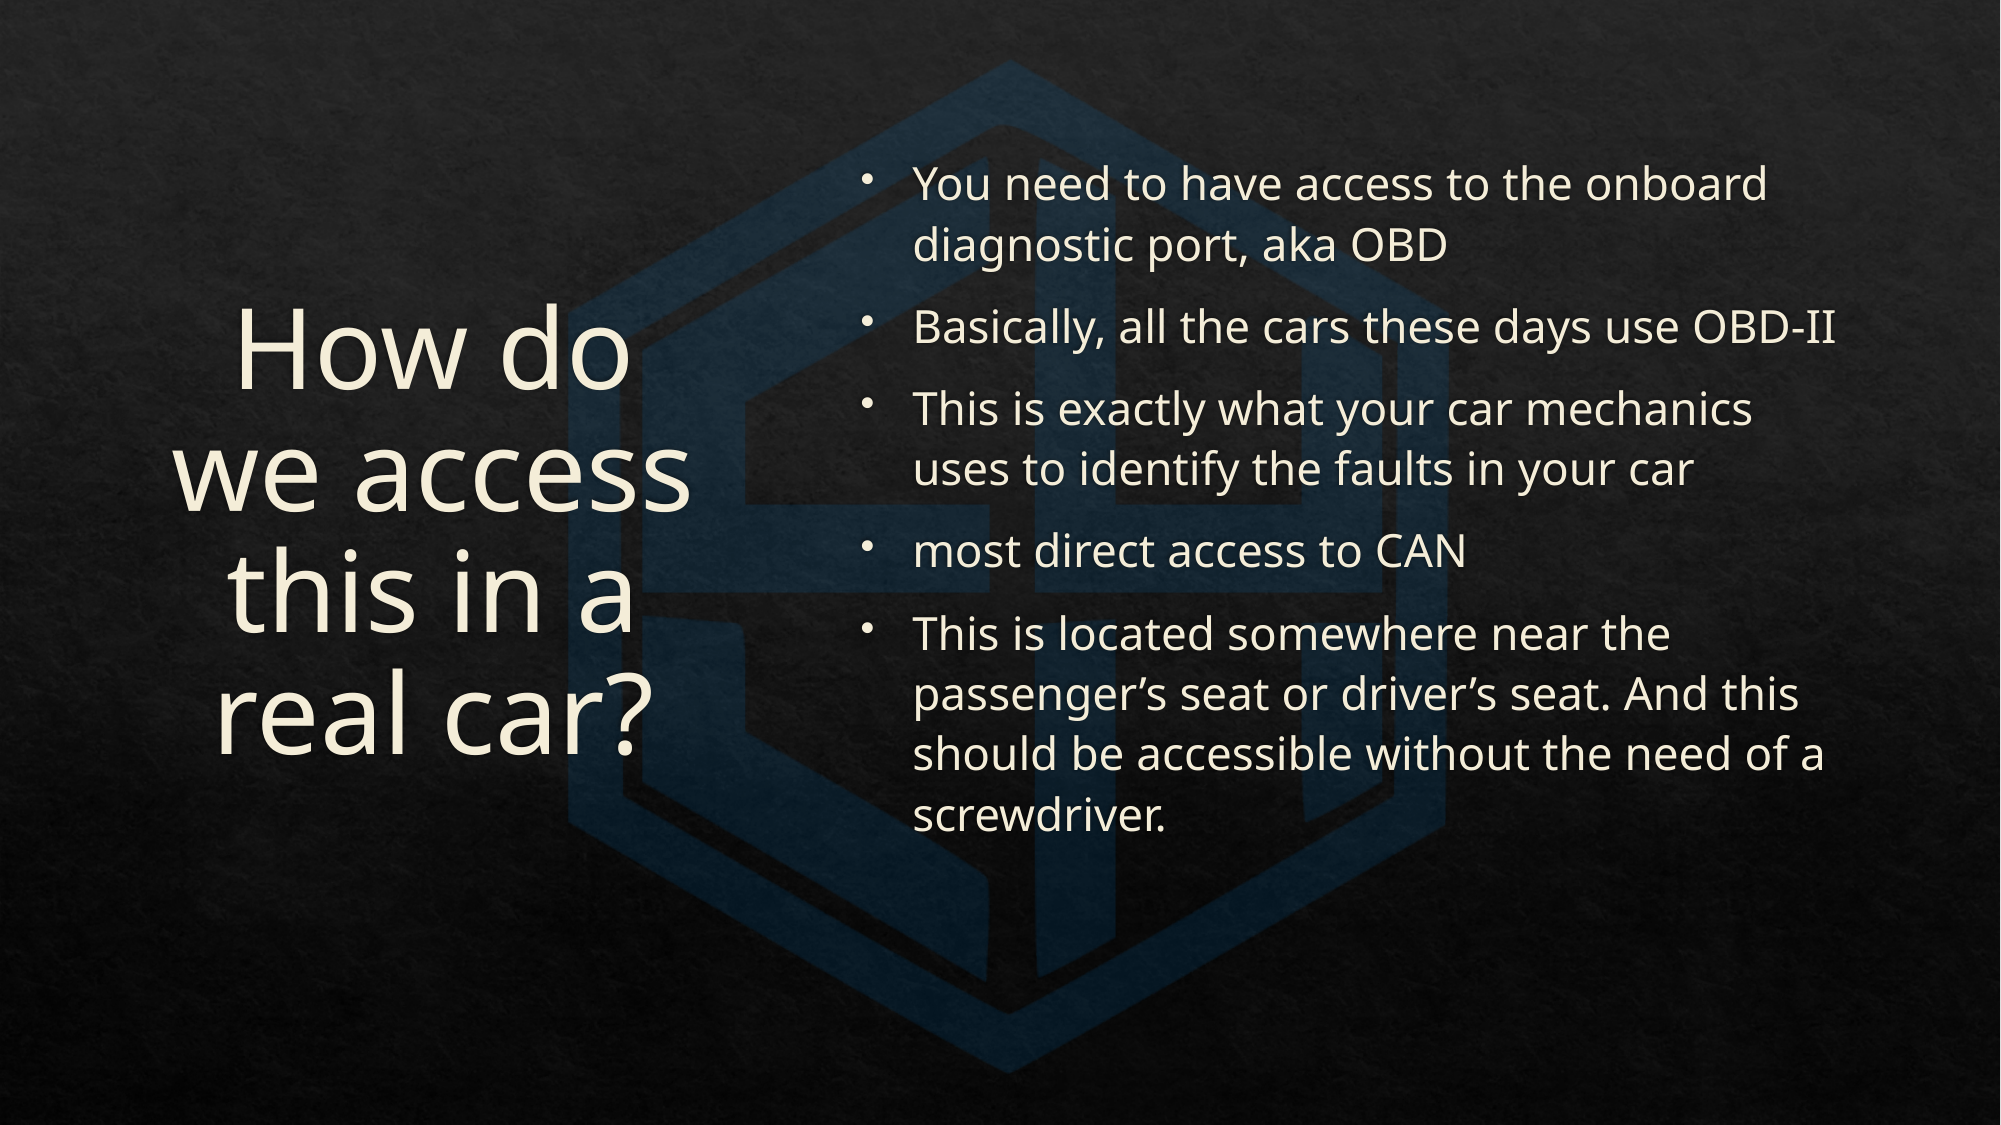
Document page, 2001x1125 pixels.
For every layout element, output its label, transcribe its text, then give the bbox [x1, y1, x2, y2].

picture [559, 1, 1460, 1125]
title How do we access this in a real car? [138, 90, 729, 981]
list You need to have access to the onboard diagnostic port, aka OBD Basically, all the cars these days use OBD-II This is exactly what your car mechanics uses to identify the faults in your car most direct access to CAN This is located somewhere near the passenger’s seat or driver’s seat. And this should be accessible without the need of a screwdriver. [840, 90, 1862, 982]
